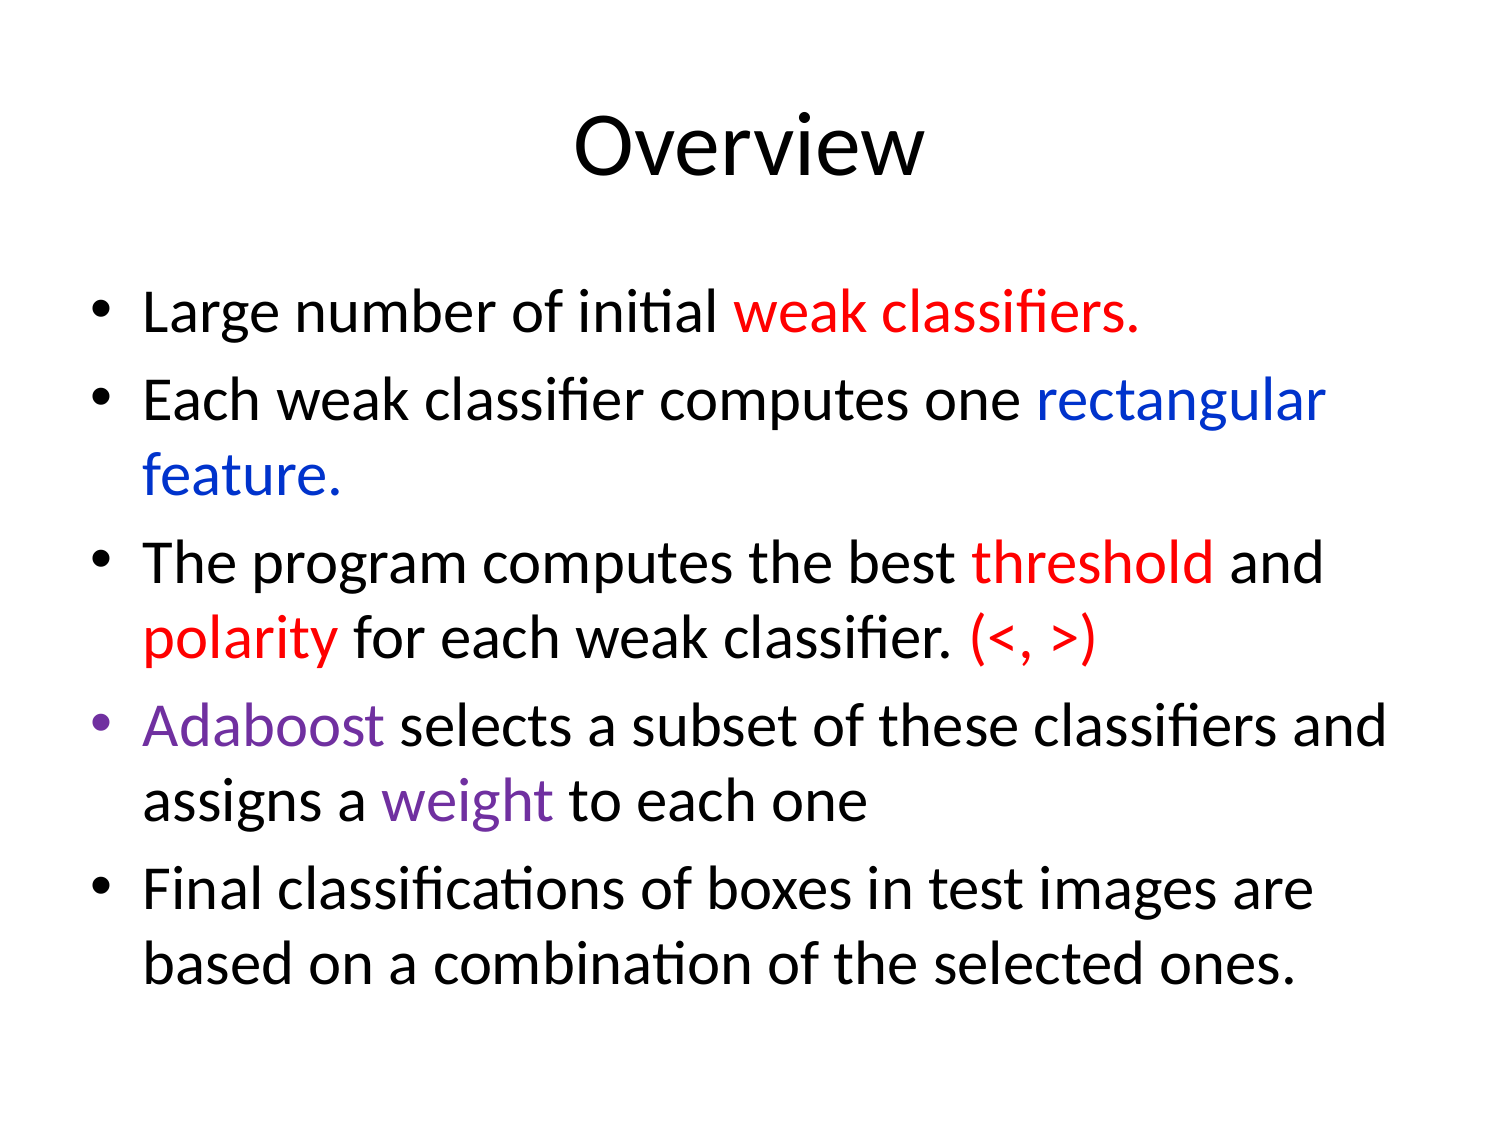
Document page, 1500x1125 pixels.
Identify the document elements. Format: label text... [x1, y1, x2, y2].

list Large number of initial weak classifiers. Each weak classifier computes one rectangular feature. The program computes the best threshold and polarity for each weak classifier. (<, >) Adaboost selects a subset of these classifiers and assigns a weight to each one Final classifications of boxes in test images are based on a combination of the selected ones. [75, 262, 1425, 1005]
title Overview [75, 45, 1425, 233]
